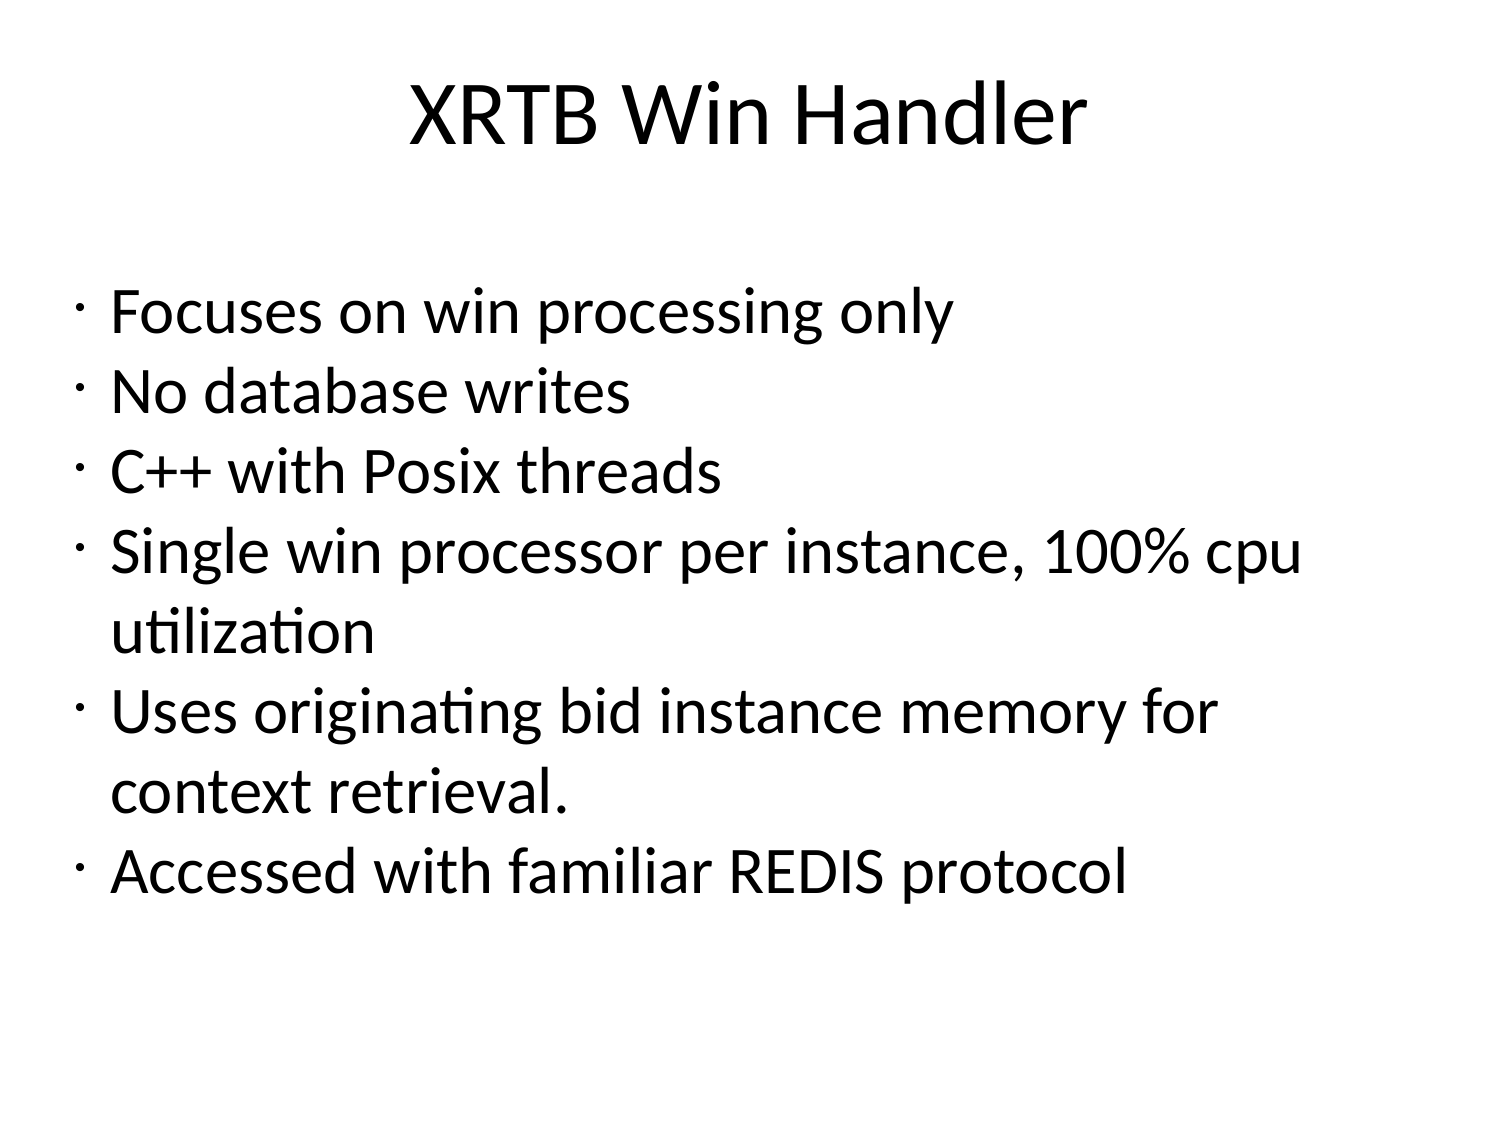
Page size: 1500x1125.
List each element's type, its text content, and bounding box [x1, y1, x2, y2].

text_box Focuses on win processing only No database writes C++ with Posix threads Single win processor per instance, 100% cpu utilization Uses originating bid instance memory for context retrieval. Accessed with familiar REDIS protocol [59, 259, 1410, 1125]
text_box XRTB Win Handler [74, 45, 1425, 233]
